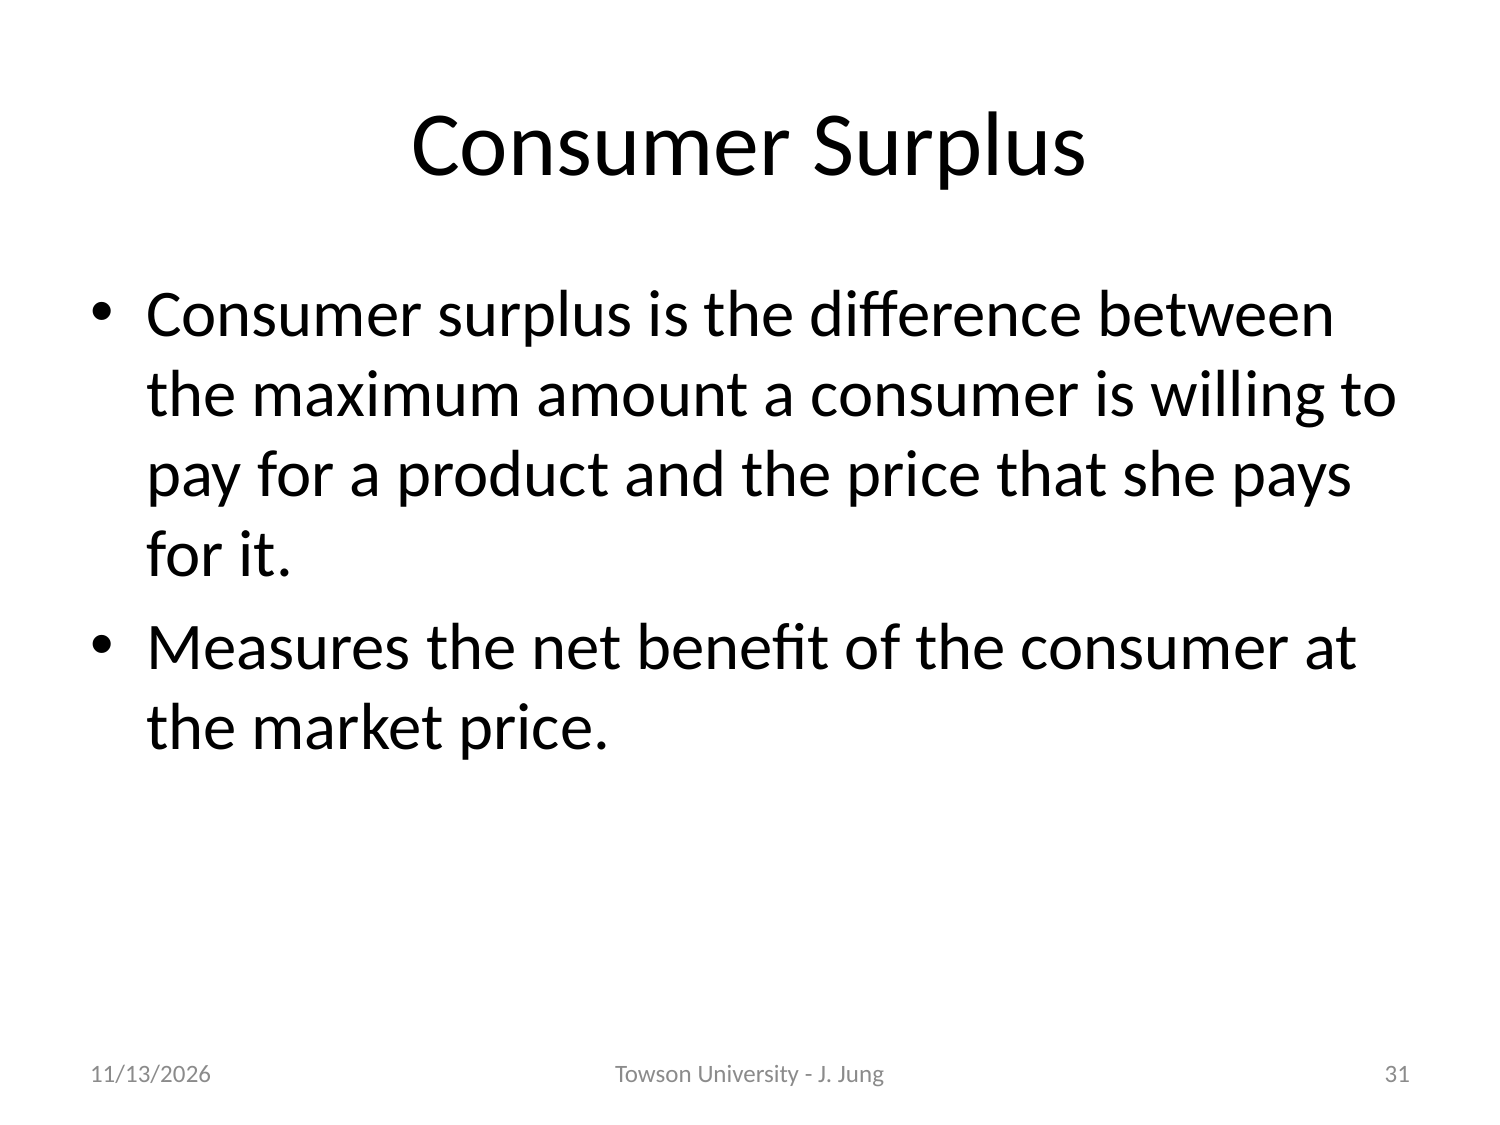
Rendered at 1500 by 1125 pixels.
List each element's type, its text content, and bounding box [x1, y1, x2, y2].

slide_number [75, 1042, 425, 1103]
slide_number 31 [1074, 1042, 1425, 1103]
list Consumer surplus is the difference between the maximum amount a consumer is willing to pay for a product and the price that she pays for it. Measures the net benefit of the consumer at the market price. [75, 262, 1425, 1005]
title Consumer Surplus [75, 45, 1425, 233]
footer Towson University - J. Jung [512, 1042, 988, 1103]
